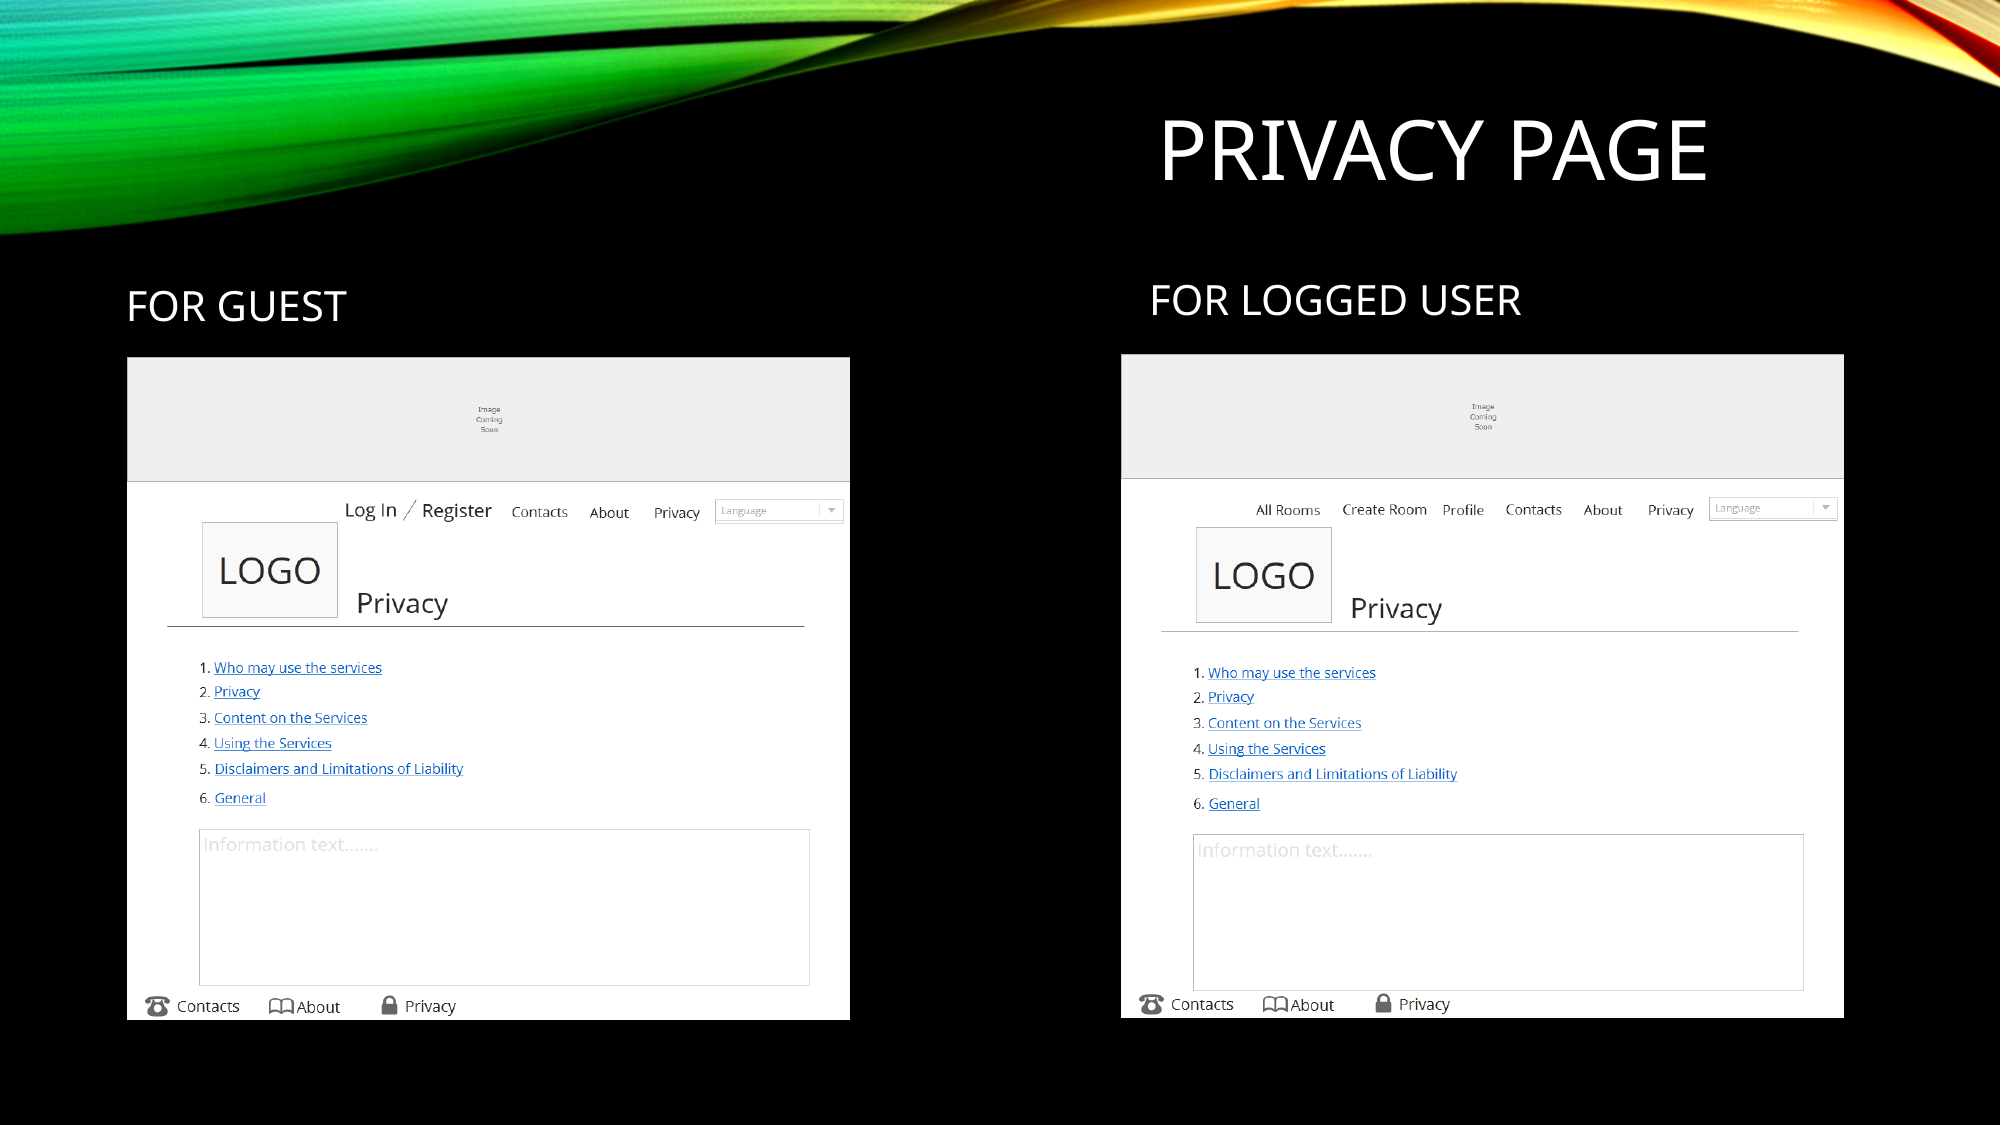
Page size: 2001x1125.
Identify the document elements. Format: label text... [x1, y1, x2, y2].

text_box For LOGGED user [1121, 242, 1537, 354]
picture [127, 356, 851, 1021]
title PRIVACY Page [1047, 47, 1727, 260]
picture [1121, 354, 1845, 1018]
text_box For guest [31, 256, 363, 360]
picture [0, 0, 2000, 237]
